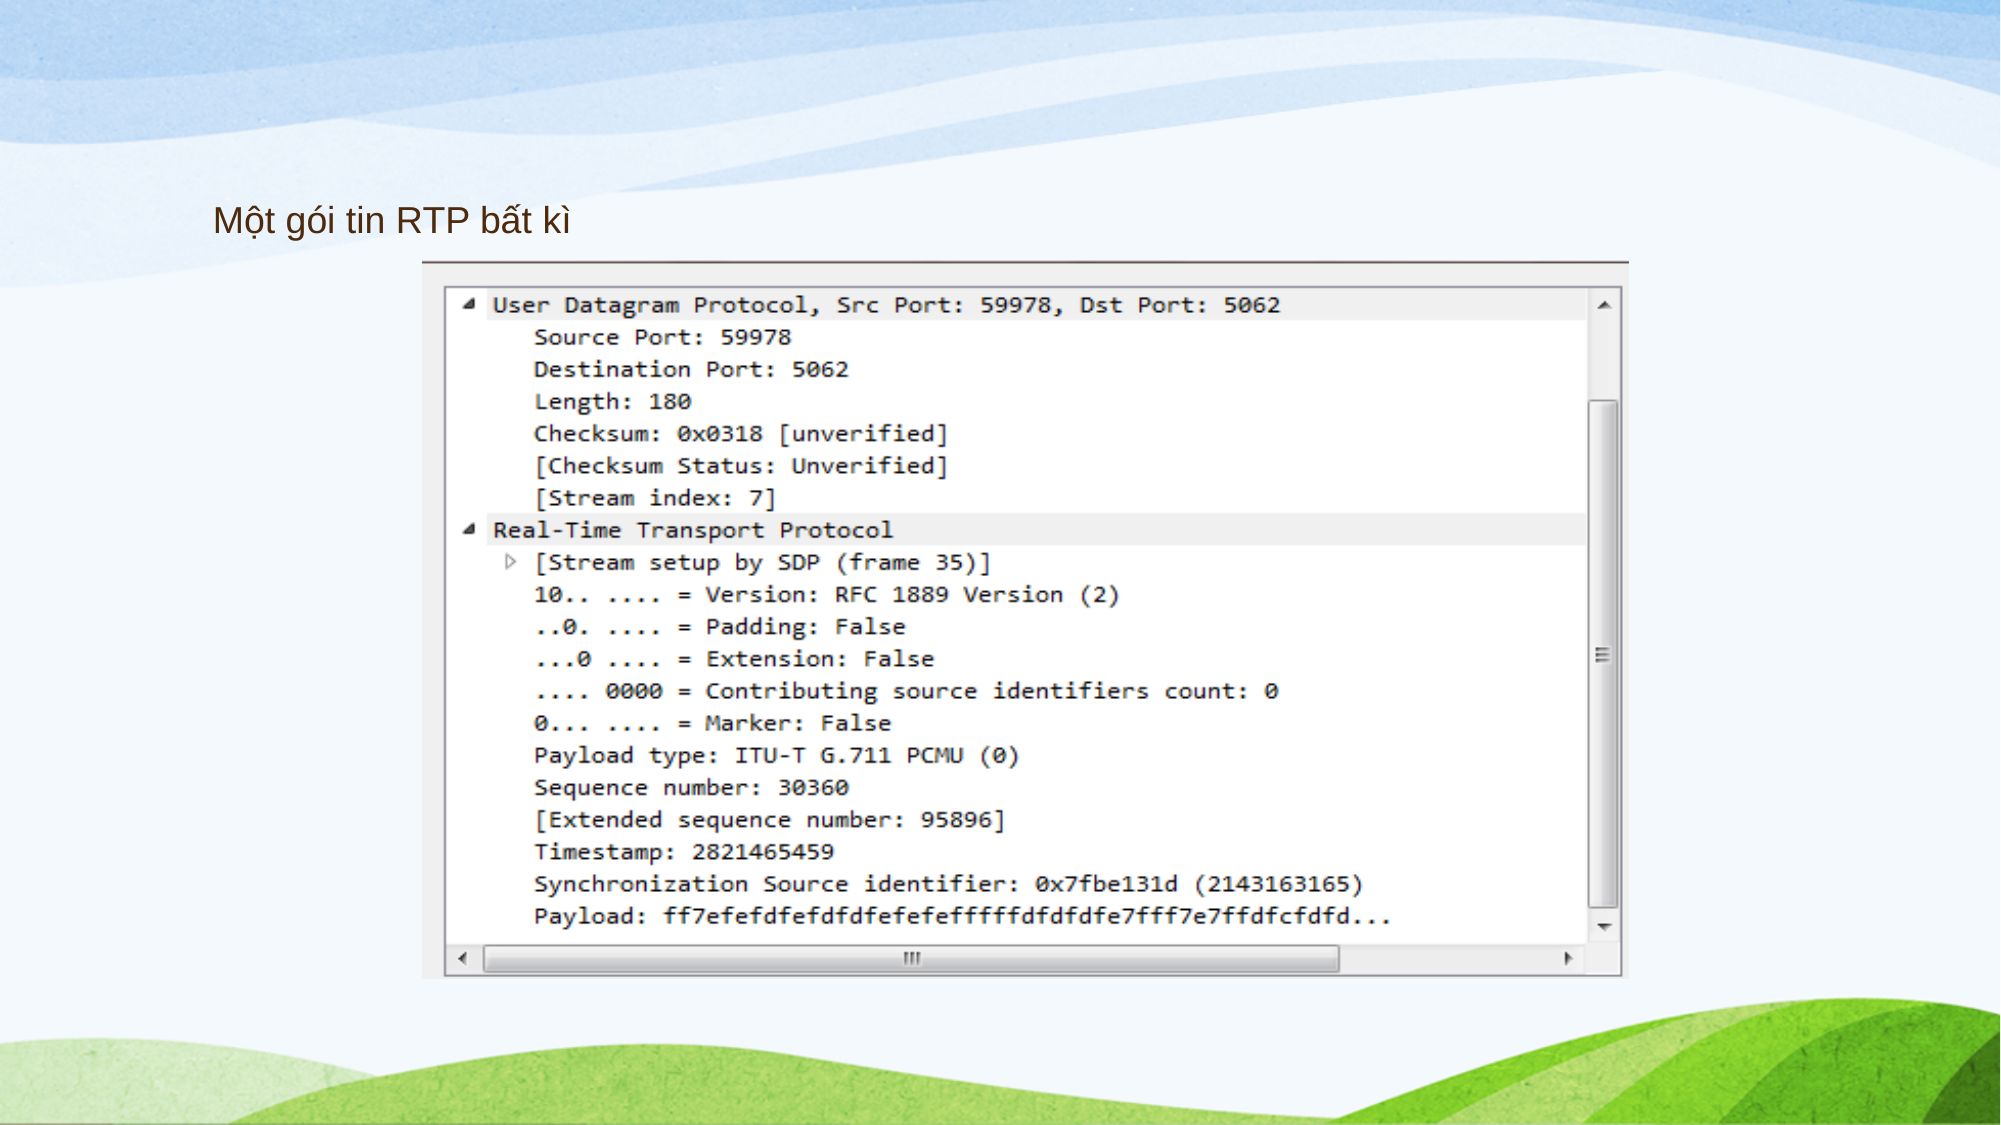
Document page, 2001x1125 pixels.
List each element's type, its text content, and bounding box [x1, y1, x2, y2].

picture [0, 0, 2001, 1125]
text_box Một gói tin RTP bất kì [198, 166, 598, 249]
